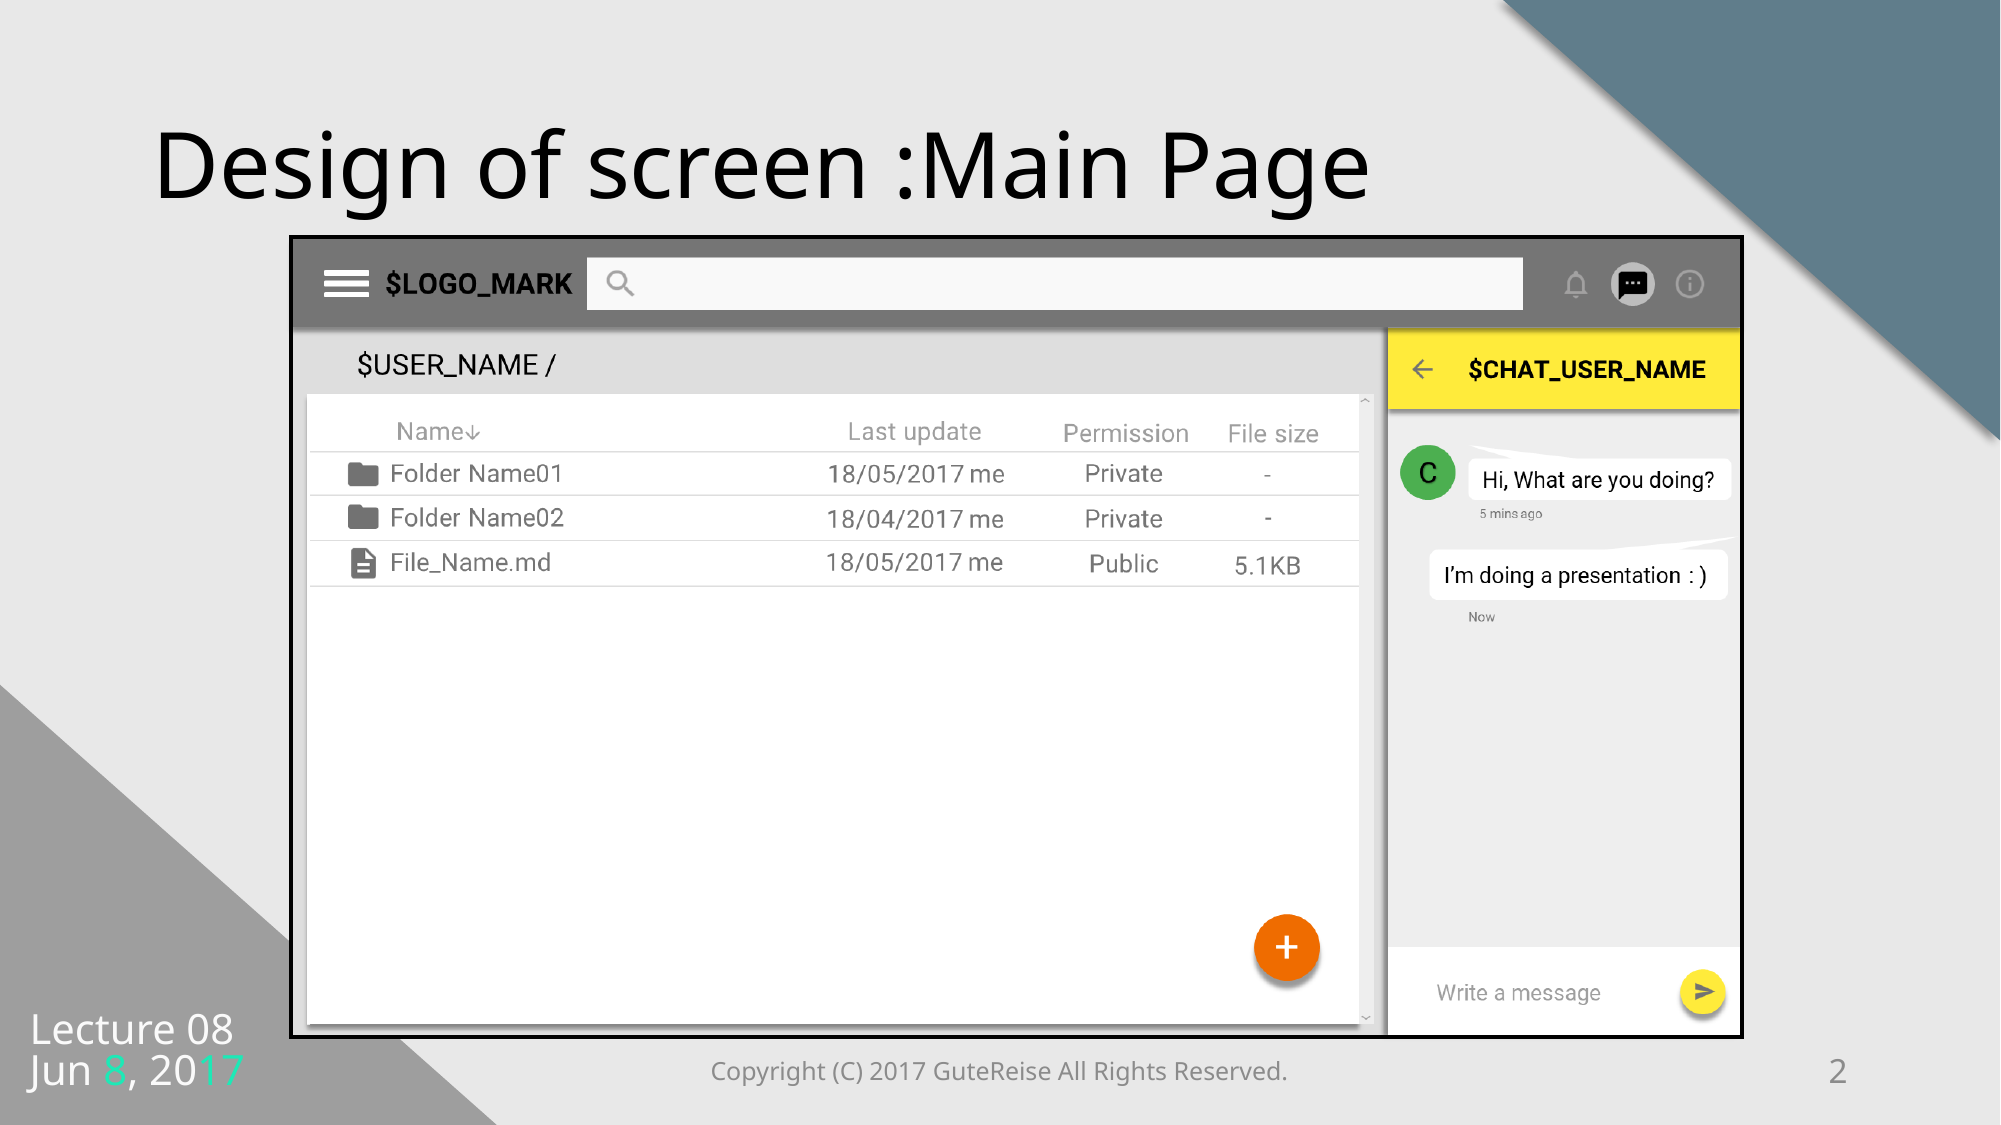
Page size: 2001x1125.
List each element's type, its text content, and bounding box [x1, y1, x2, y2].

picture [284, 235, 1748, 1043]
slide_number 2 [1412, 1042, 1863, 1103]
title Design of screen :Main Page [137, 59, 1863, 278]
footer Copyright (C) 2017 GuteReise All Rights Reserved. [662, 1043, 1338, 1103]
